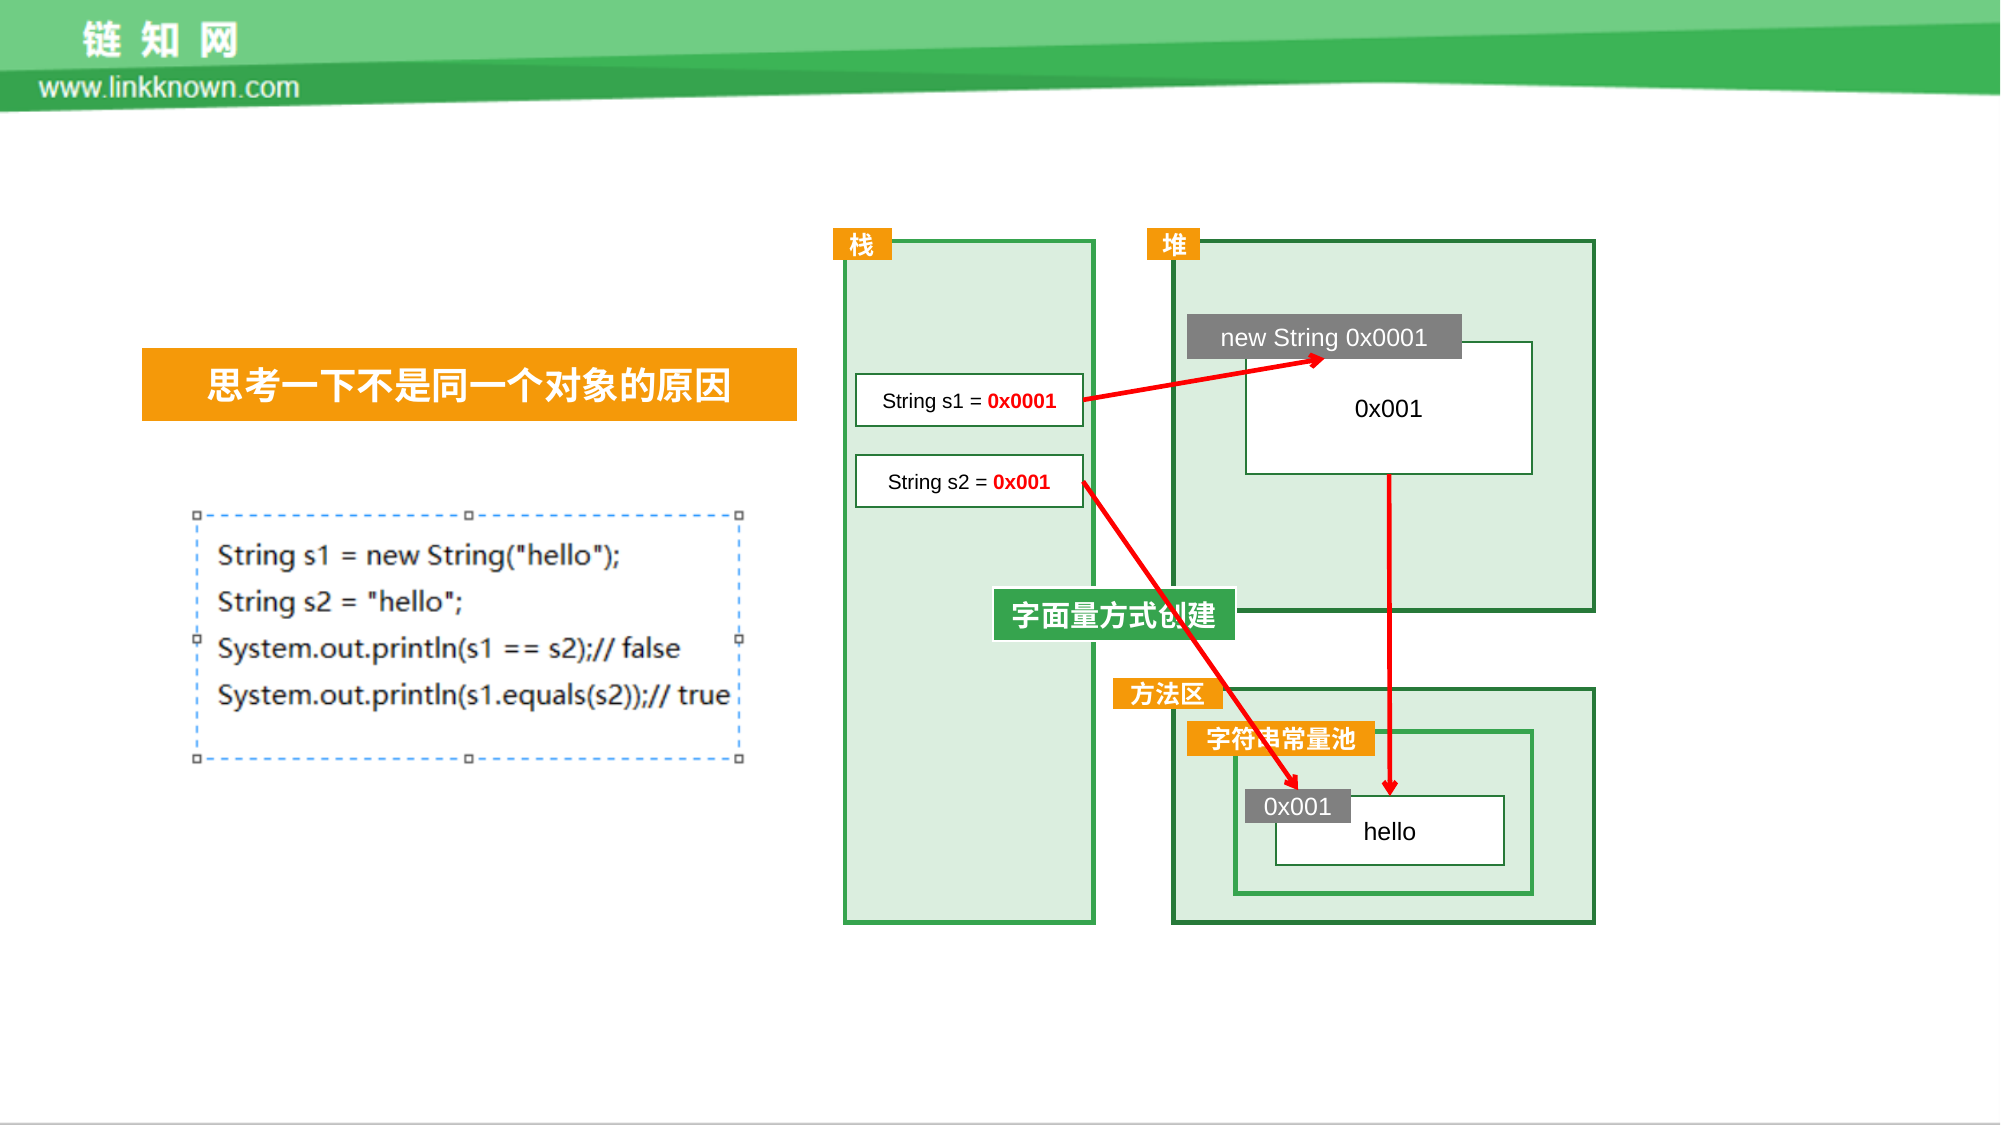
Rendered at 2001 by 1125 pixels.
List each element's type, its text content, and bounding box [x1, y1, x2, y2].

text_box [1173, 240, 1595, 612]
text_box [1083, 481, 1299, 791]
text_box String s1 = 0x0001 [855, 373, 1084, 427]
text_box 思考一下不是同一个对象的原因 [140, 346, 799, 423]
text_box 字符串常量池 [1299, 721, 1375, 756]
text_box 0x001 [1245, 341, 1533, 475]
text_box 字面量方式创建 [992, 586, 1083, 642]
text_box 堆 [1147, 228, 1200, 260]
text_box [844, 240, 1095, 924]
text_box [1173, 688, 1595, 924]
text_box String s2 = 0x001 [855, 454, 1084, 508]
text_box new String 0x0001 [1187, 314, 1462, 359]
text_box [1083, 358, 1325, 400]
text_box hello [1275, 795, 1505, 866]
text_box 0x001 [1245, 789, 1351, 823]
text_box [1235, 731, 1533, 895]
picture [0, 0, 2001, 1125]
text_box 栈 [833, 228, 892, 260]
